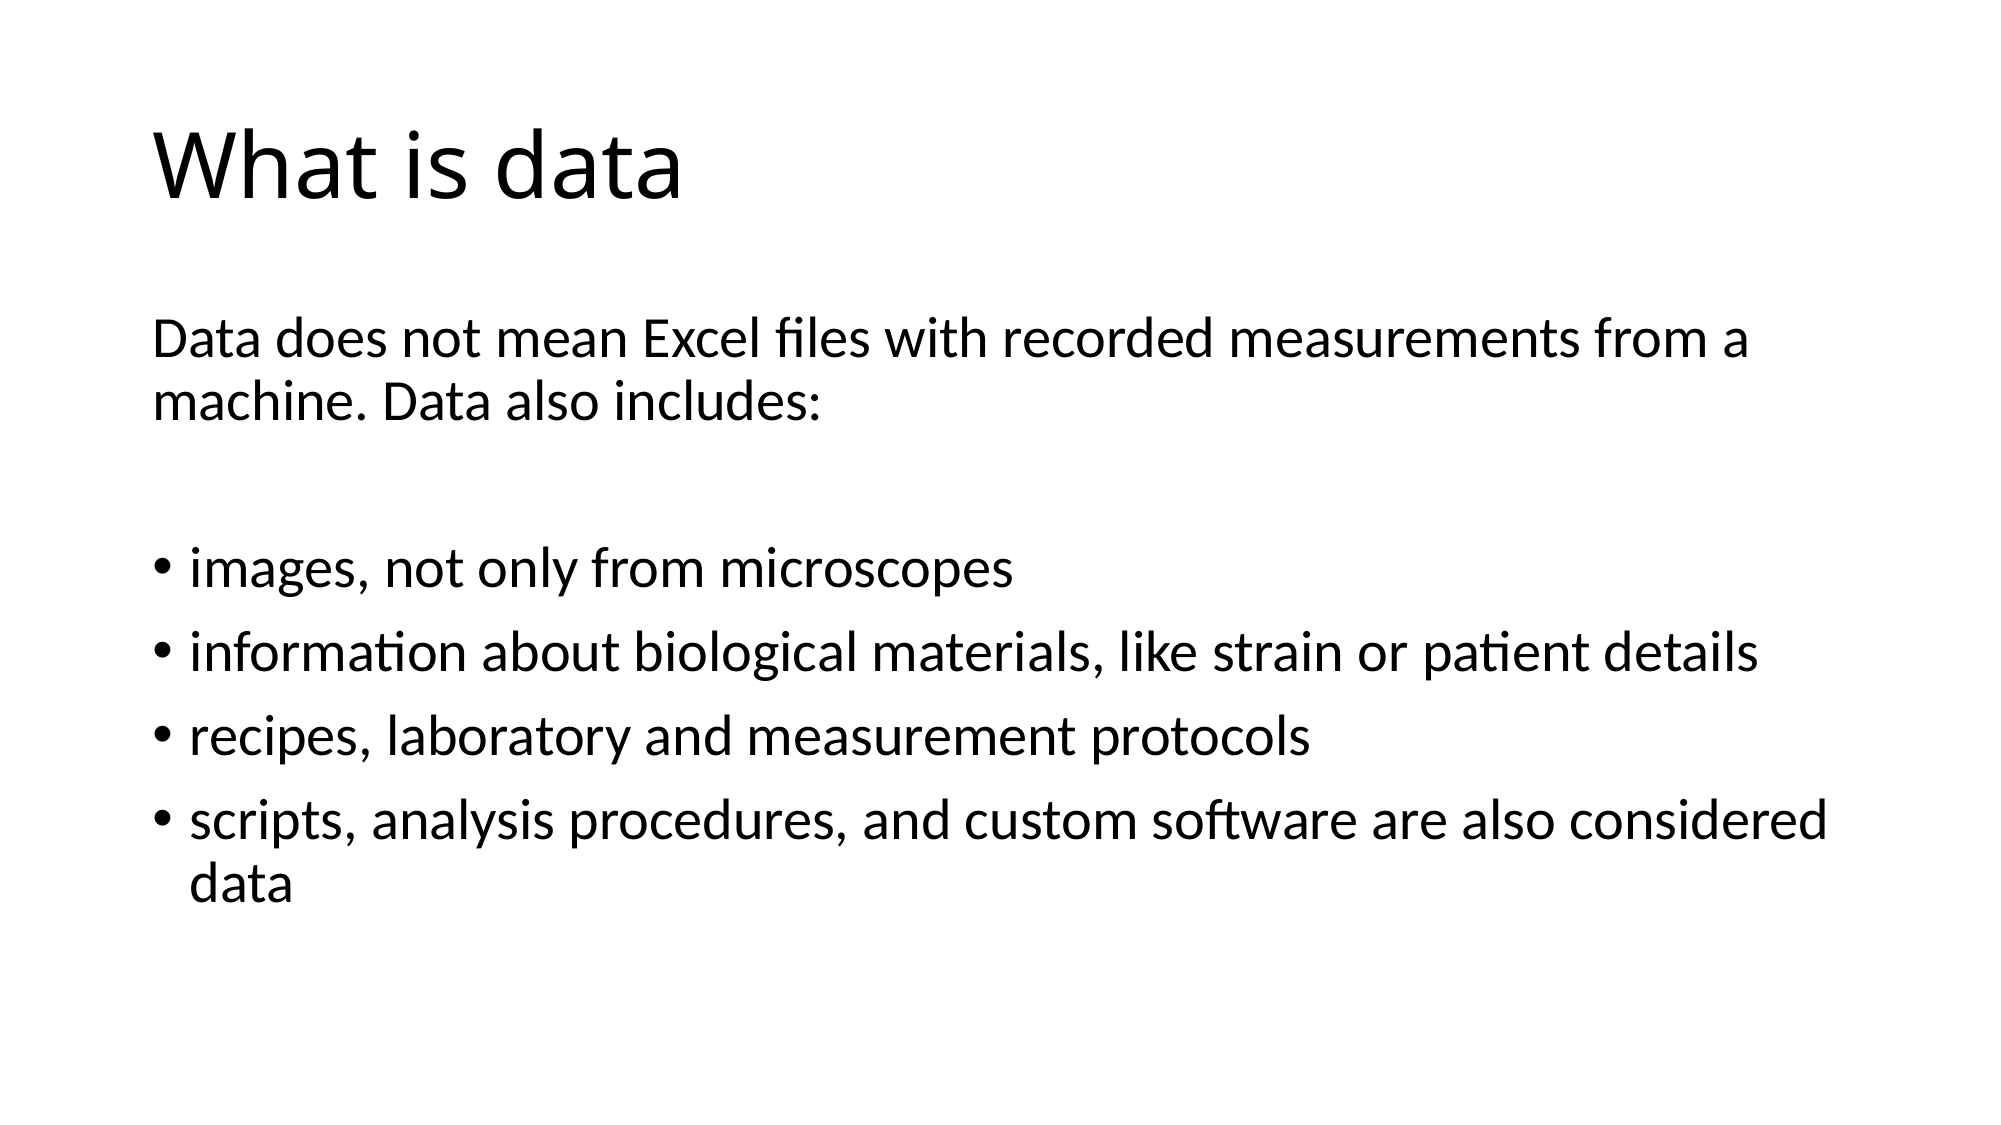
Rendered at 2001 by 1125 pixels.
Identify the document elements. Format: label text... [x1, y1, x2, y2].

title What is data [137, 59, 1863, 278]
list Data does not mean Excel files with recorded measurements from a machine. Data also includes: images, not only from microscopes information about biological materials, like strain or patient details recipes, laboratory and measurement protocols scripts, analysis procedures, and custom software are also considered data [137, 299, 1863, 1014]
